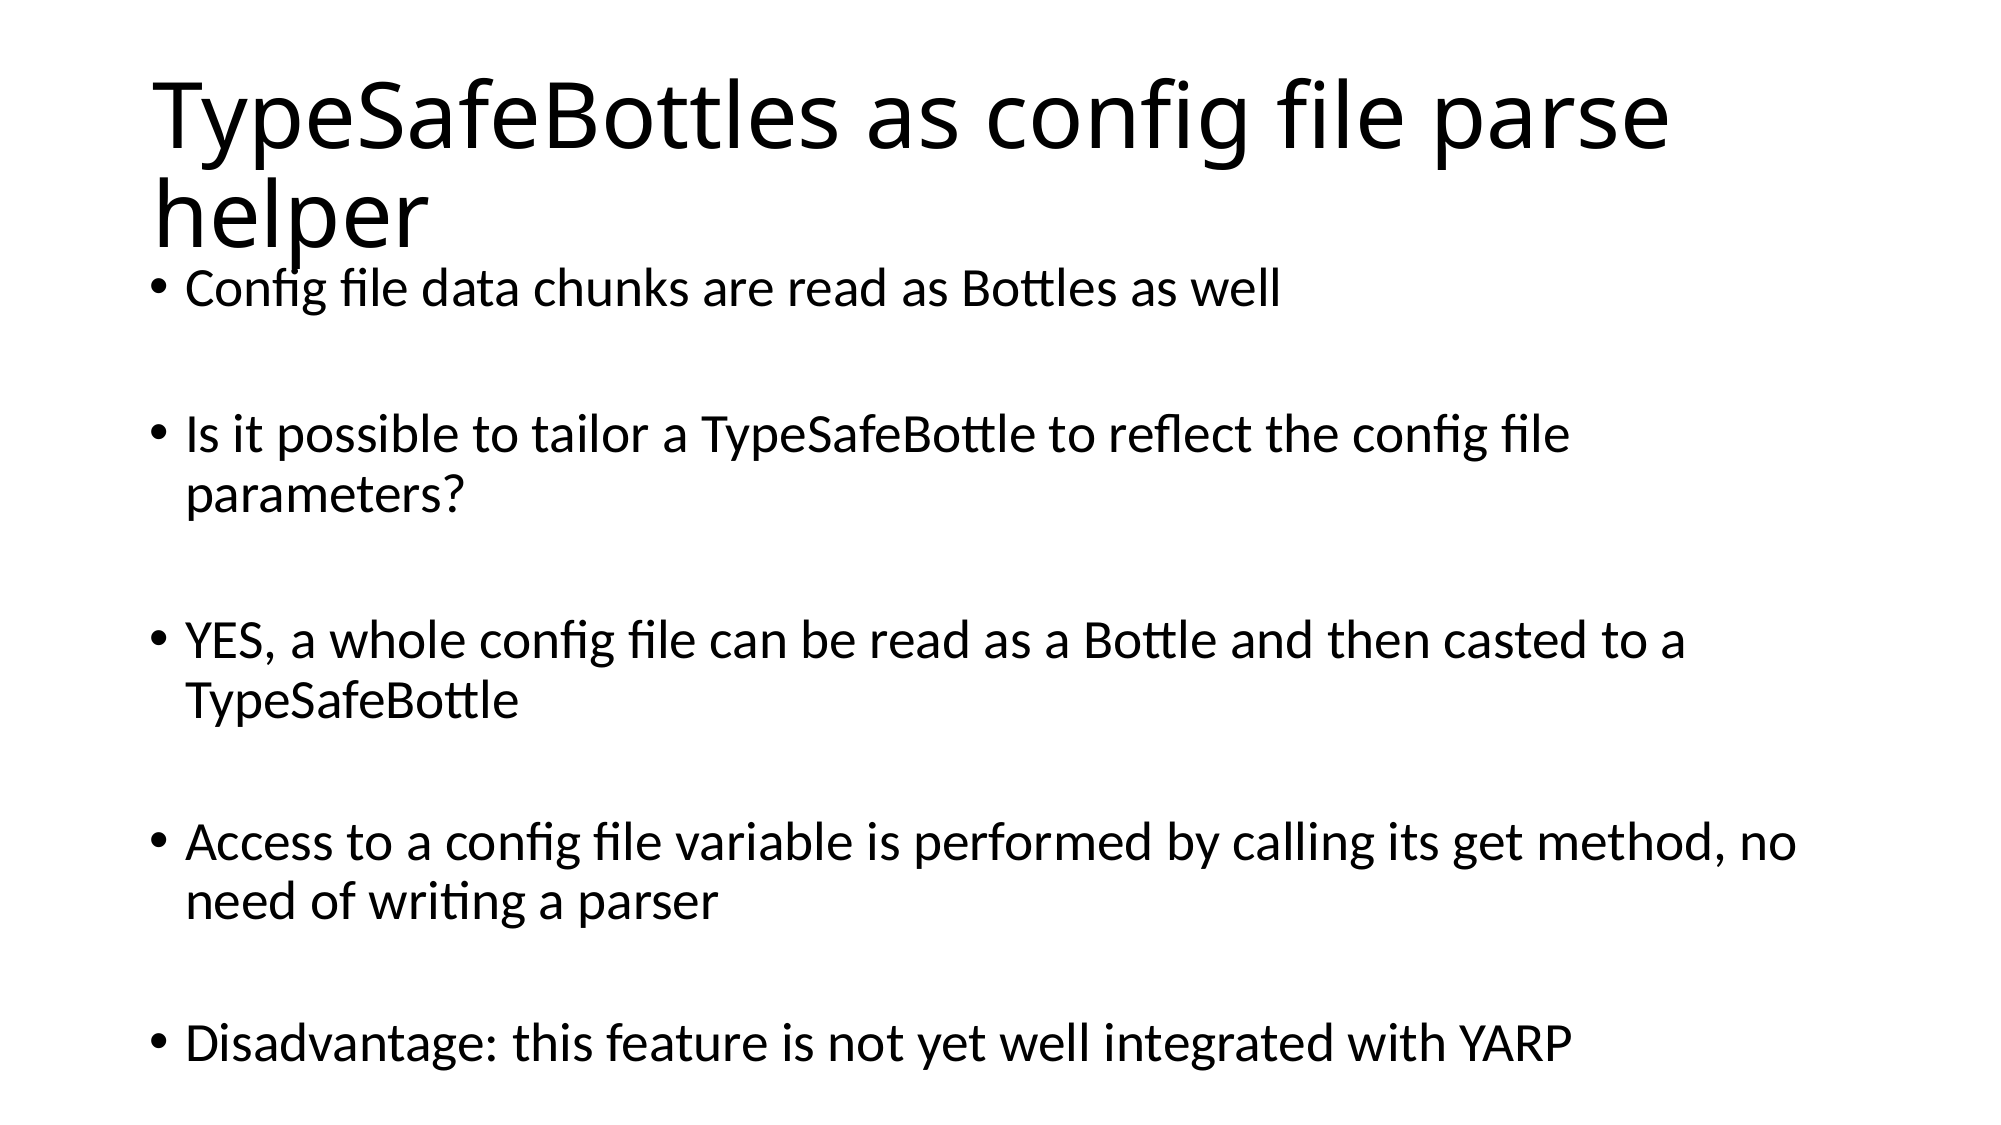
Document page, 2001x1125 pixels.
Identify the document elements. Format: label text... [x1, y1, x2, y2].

title TypeSafeBottles as config file parse helper [137, 59, 1863, 278]
list Config file data chunks are read as Bottles as well Is it possible to tailor a TypeSafeBottle to reflect the config file parameters? YES, a whole config file can be read as a Bottle and then casted to a TypeSafeBottle Access to a config file variable is performed by calling its get method, no need of writing a parser Disadvantage: this feature is not yet well integrated with YARP [134, 251, 1860, 1084]
